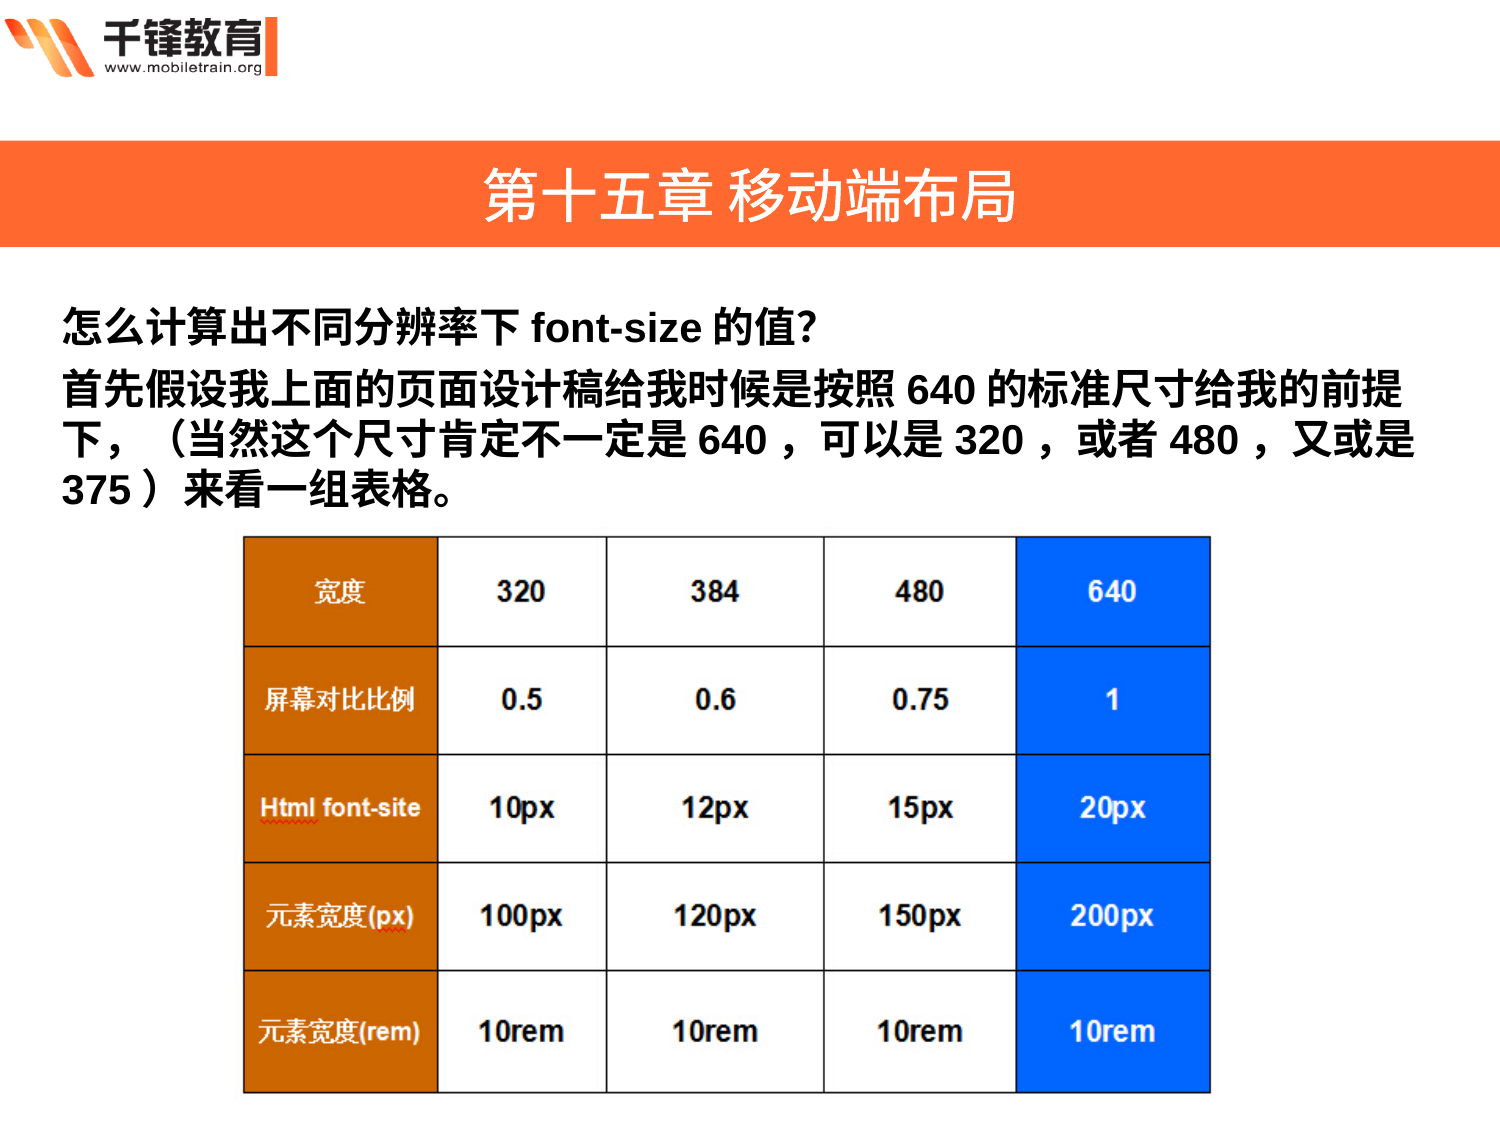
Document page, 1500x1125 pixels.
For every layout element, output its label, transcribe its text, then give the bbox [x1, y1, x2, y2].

picture [3, 18, 261, 79]
text_box 怎么计算出不同分辨率下font-size的值？ 首先假设我上面的页面设计稿给我时候是按照640的标准尺寸给我的前提下，（当然这个尺寸肯定不一定是640，可以是320，或者480，又或是375）来看一组表格。 [46, 292, 1465, 1055]
picture [234, 527, 1219, 1100]
text_box 第十五章 移动端布局 [0, 140, 1500, 247]
